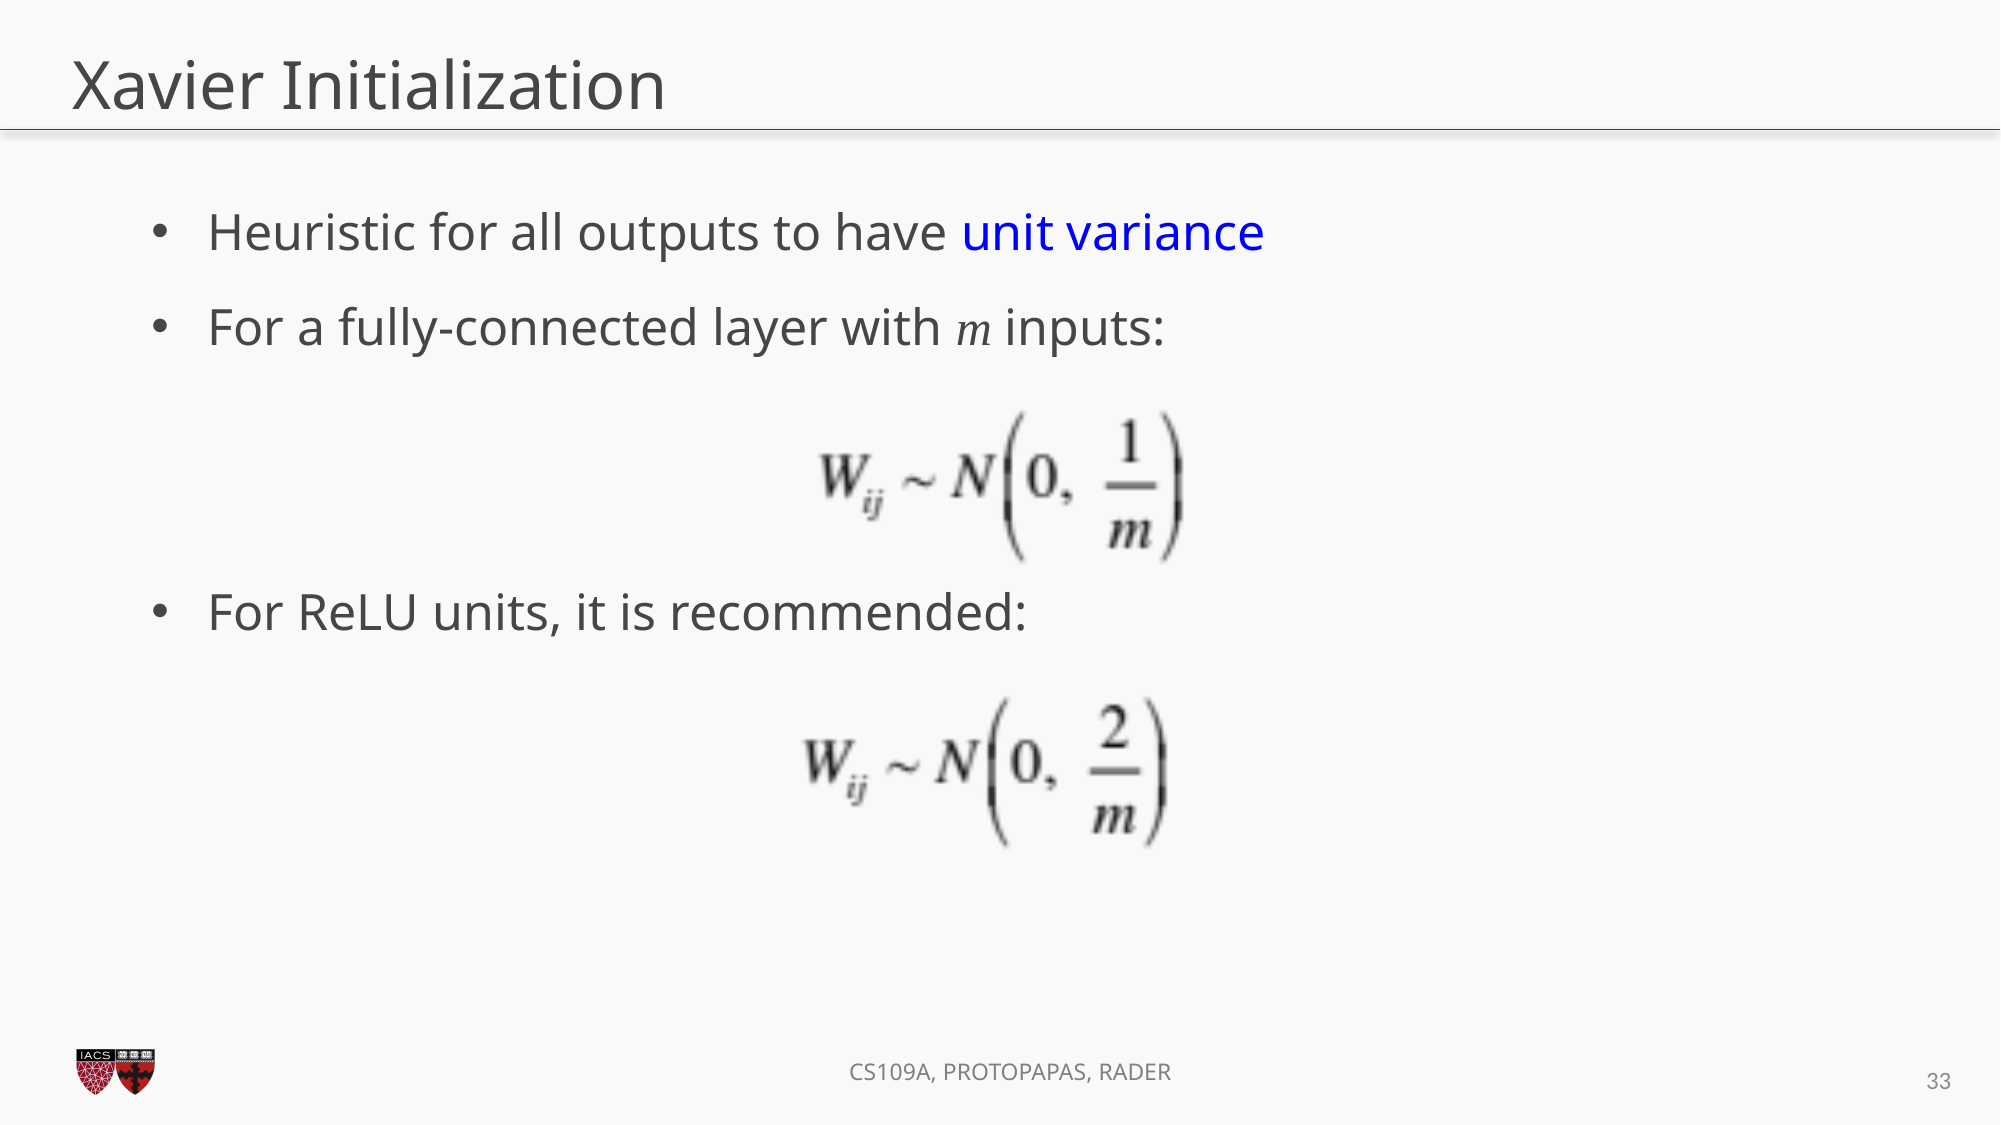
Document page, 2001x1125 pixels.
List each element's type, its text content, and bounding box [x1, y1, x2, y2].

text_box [812, 397, 1188, 566]
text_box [796, 682, 1172, 851]
picture [75, 1049, 155, 1095]
title Xavier Initialization [57, 35, 1943, 162]
list Heuristic for all outputs to have unit variance For a fully-connected layer with m inputs: For ReLU units, it is recommended: [136, 193, 1831, 540]
slide_number 33 [1500, 1050, 1967, 1110]
